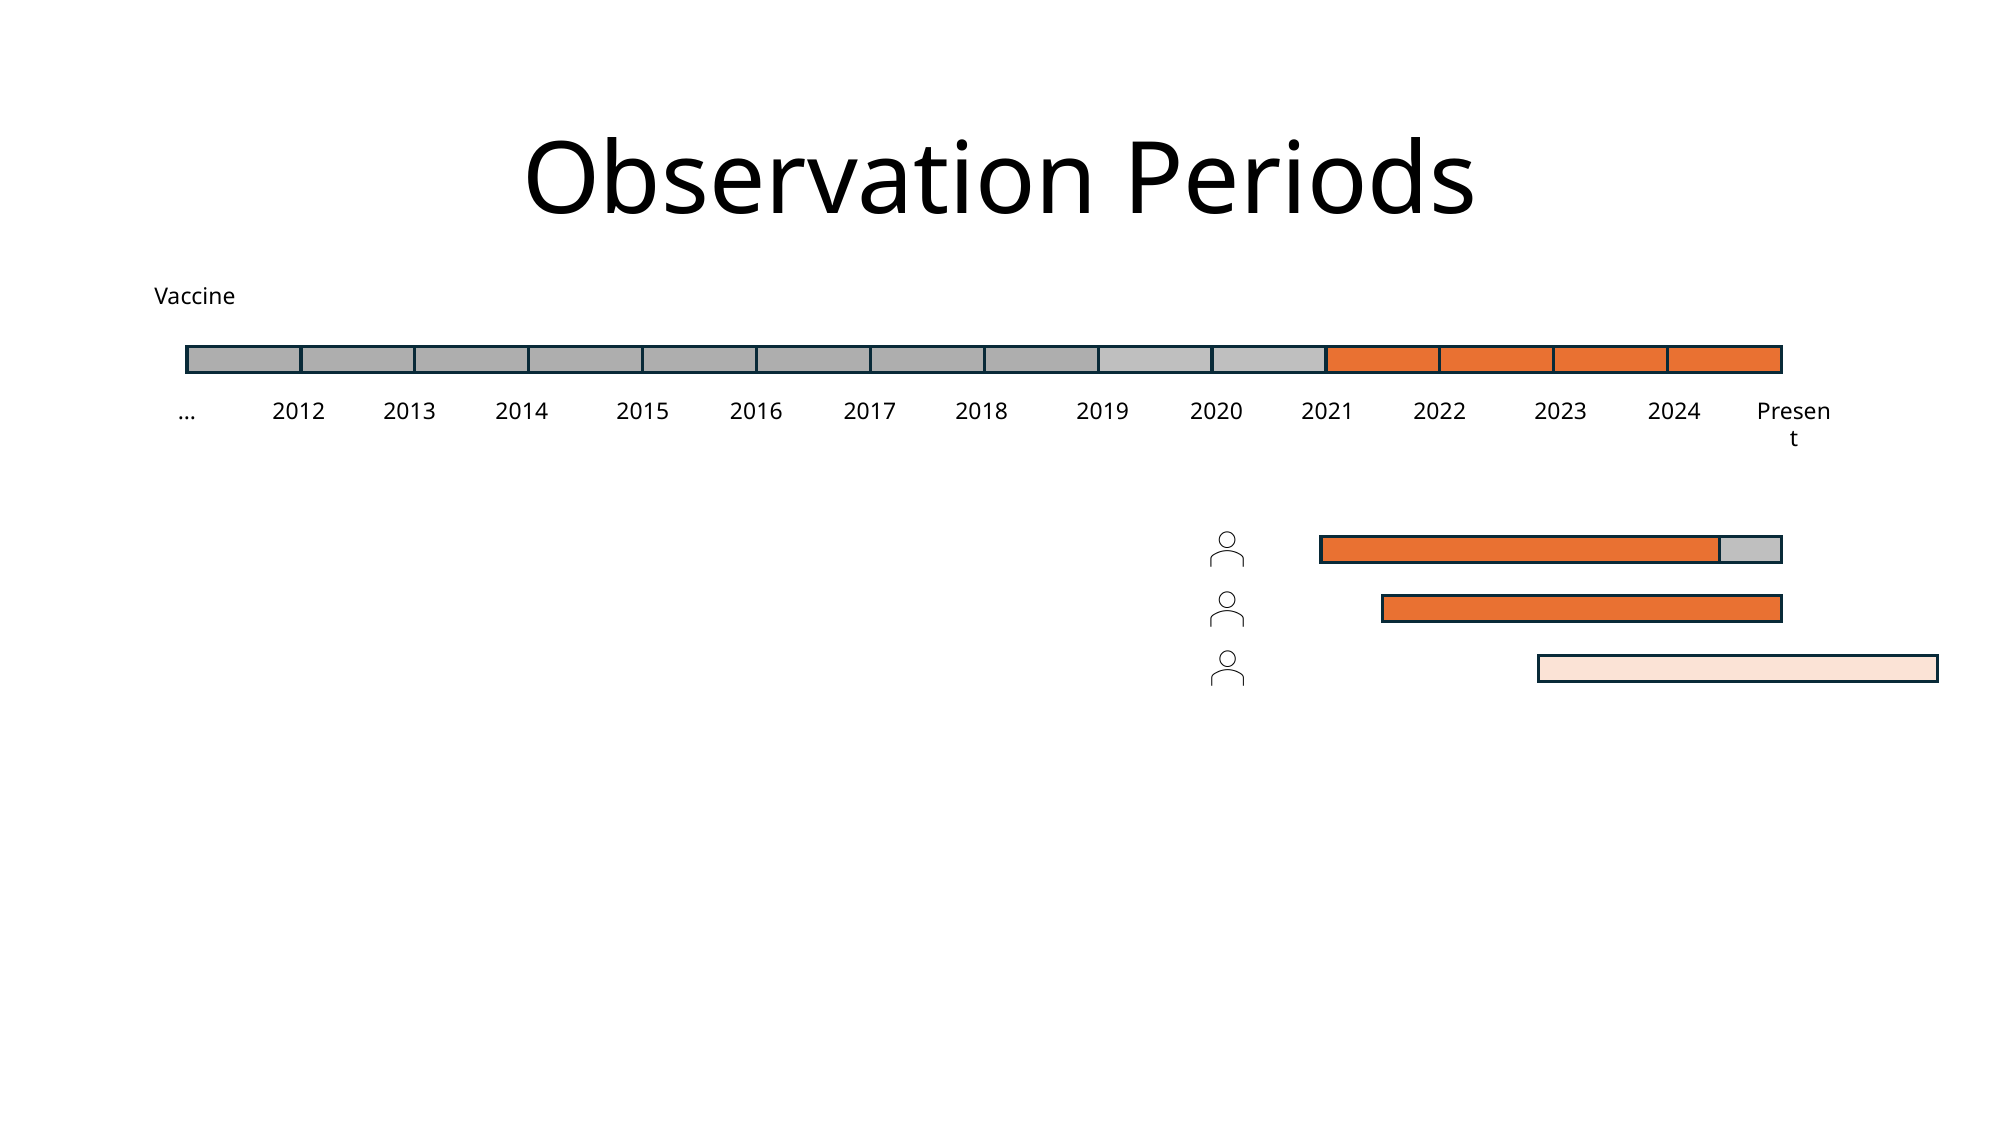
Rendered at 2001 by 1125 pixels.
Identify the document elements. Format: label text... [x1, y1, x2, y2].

text_box 2015 [592, 389, 693, 432]
text_box 2021 [1277, 389, 1378, 432]
text_box [983, 345, 1097, 374]
text_box [1537, 654, 1939, 683]
text_box 2022 [1389, 389, 1490, 432]
text_box [413, 345, 527, 374]
text_box 2019 [1052, 389, 1154, 432]
text_box 2016 [706, 389, 807, 432]
text_box [527, 345, 641, 374]
text_box [1666, 345, 1783, 374]
text_box [299, 345, 413, 374]
text_box Vaccine [136, 273, 254, 317]
title Observation Periods [249, 106, 1750, 243]
text_box 2014 [471, 389, 572, 432]
text_box … [136, 389, 238, 432]
text_box 2024 [1624, 389, 1725, 432]
text_box 2023 [1510, 389, 1611, 432]
text_box 2018 [931, 389, 1033, 432]
text_box 2017 [819, 389, 921, 432]
text_box Present [1737, 389, 1850, 459]
text_box [1097, 345, 1210, 374]
text_box [1552, 345, 1666, 374]
text_box [1381, 594, 1783, 623]
picture [1202, 643, 1253, 694]
text_box 2020 [1166, 389, 1267, 432]
text_box [869, 345, 983, 374]
text_box [1324, 345, 1438, 374]
text_box 2012 [248, 389, 350, 432]
picture [1201, 524, 1252, 575]
text_box [755, 345, 869, 374]
text_box [185, 345, 299, 374]
text_box [1721, 535, 1783, 564]
text_box [1438, 345, 1552, 374]
text_box [1319, 535, 1721, 564]
text_box [641, 345, 755, 374]
text_box 2013 [359, 389, 460, 432]
text_box [1210, 345, 1324, 374]
picture [1201, 583, 1252, 634]
